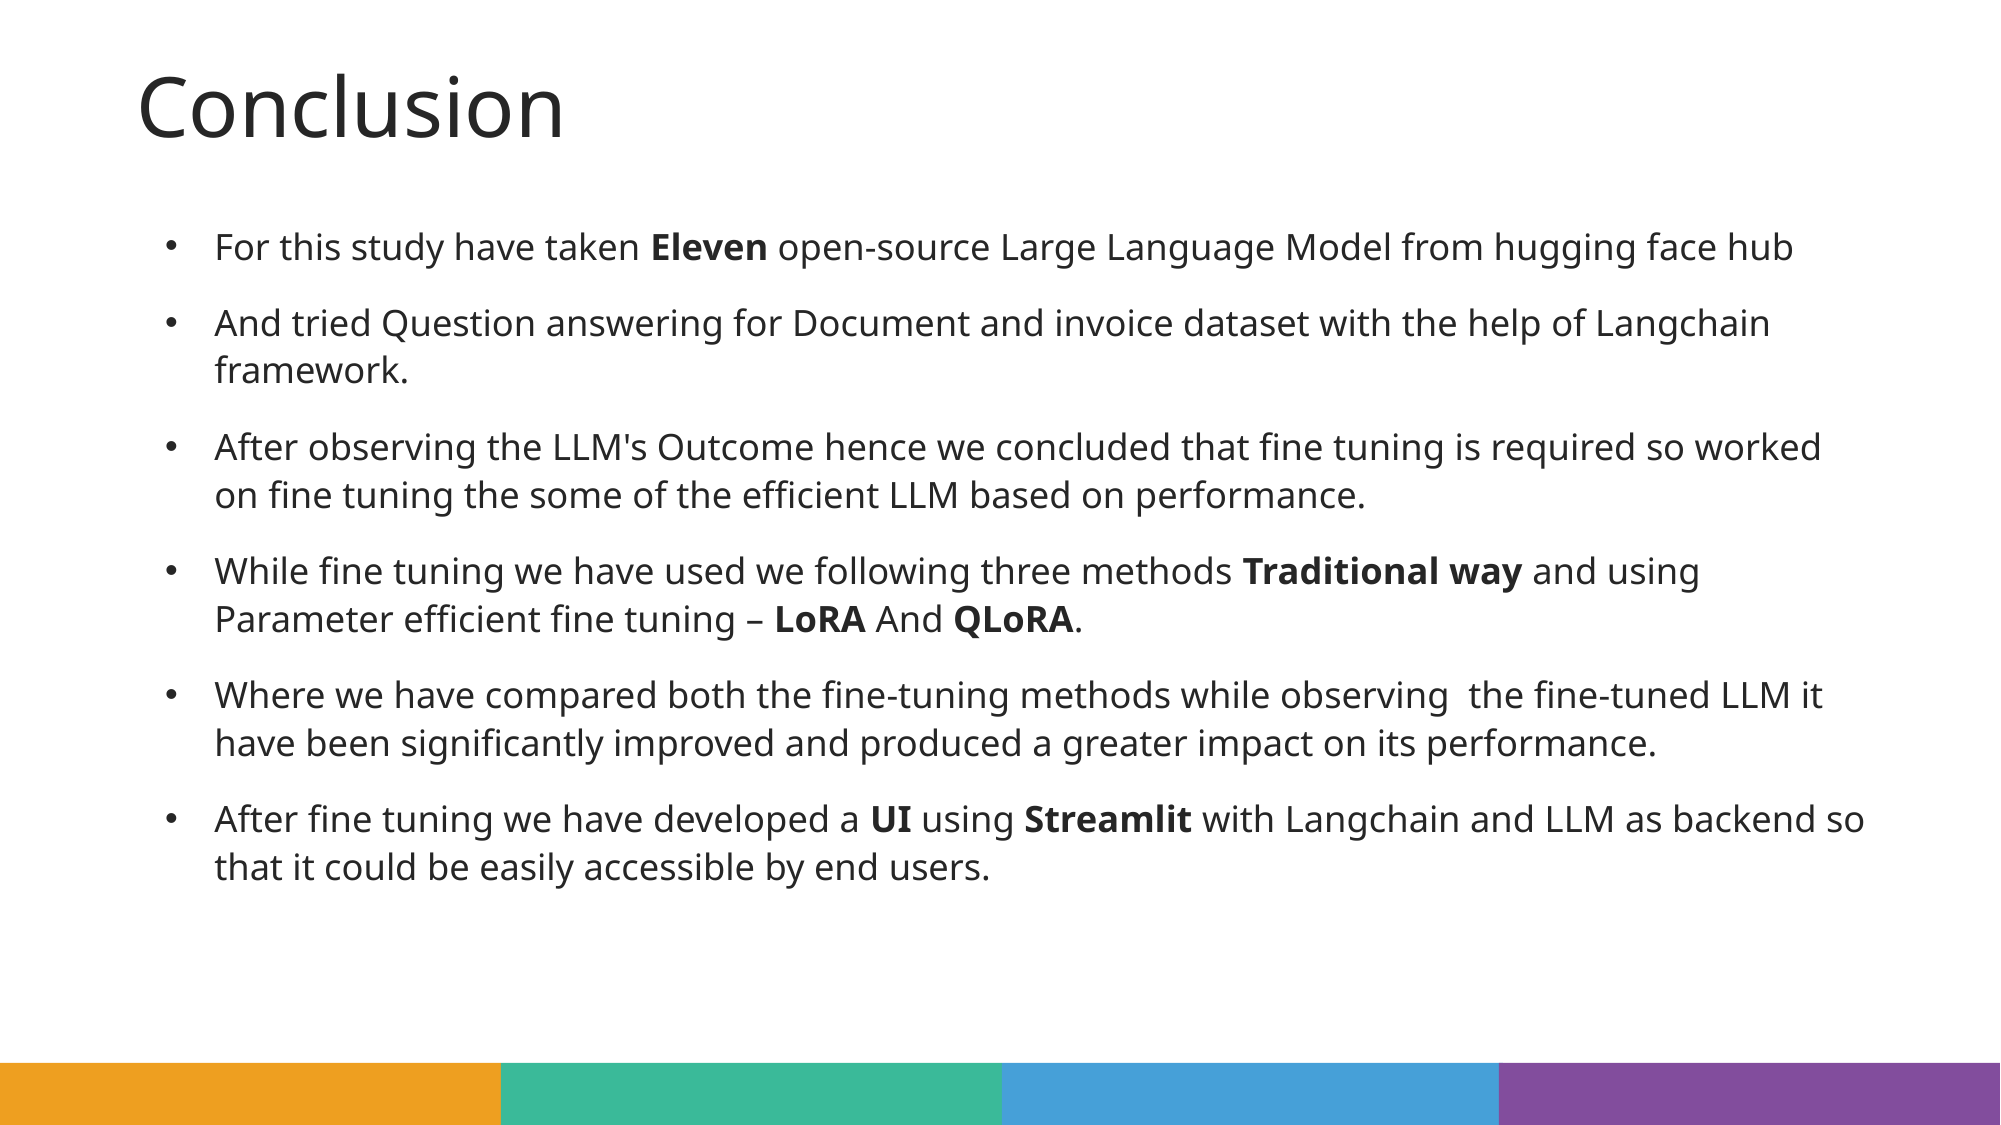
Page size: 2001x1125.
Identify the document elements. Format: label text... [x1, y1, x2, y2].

title Conclusion [121, 31, 1259, 191]
list For this study have taken Eleven open-source Large Language Model from hugging face hub And tried Question answering for Document and invoice dataset with the help of Langchain framework. After observing the LLM's Outcome hence we concluded that fine tuning is required so worked on fine tuning the some of the efficient LLM based on performance. While fine tuning we have used we following three methods Traditional way and using Parameter efficient fine tuning – LoRA And QLoRA. Where we have compared both the fine-tuning methods while observing the fine-tuned LLM it have been significantly improved and produced a greater impact on its performance. After fine tuning we have developed a UI using Streamlit with Langchain and LLM as backend so that it could be easily accessible by end users. [150, 211, 1881, 896]
